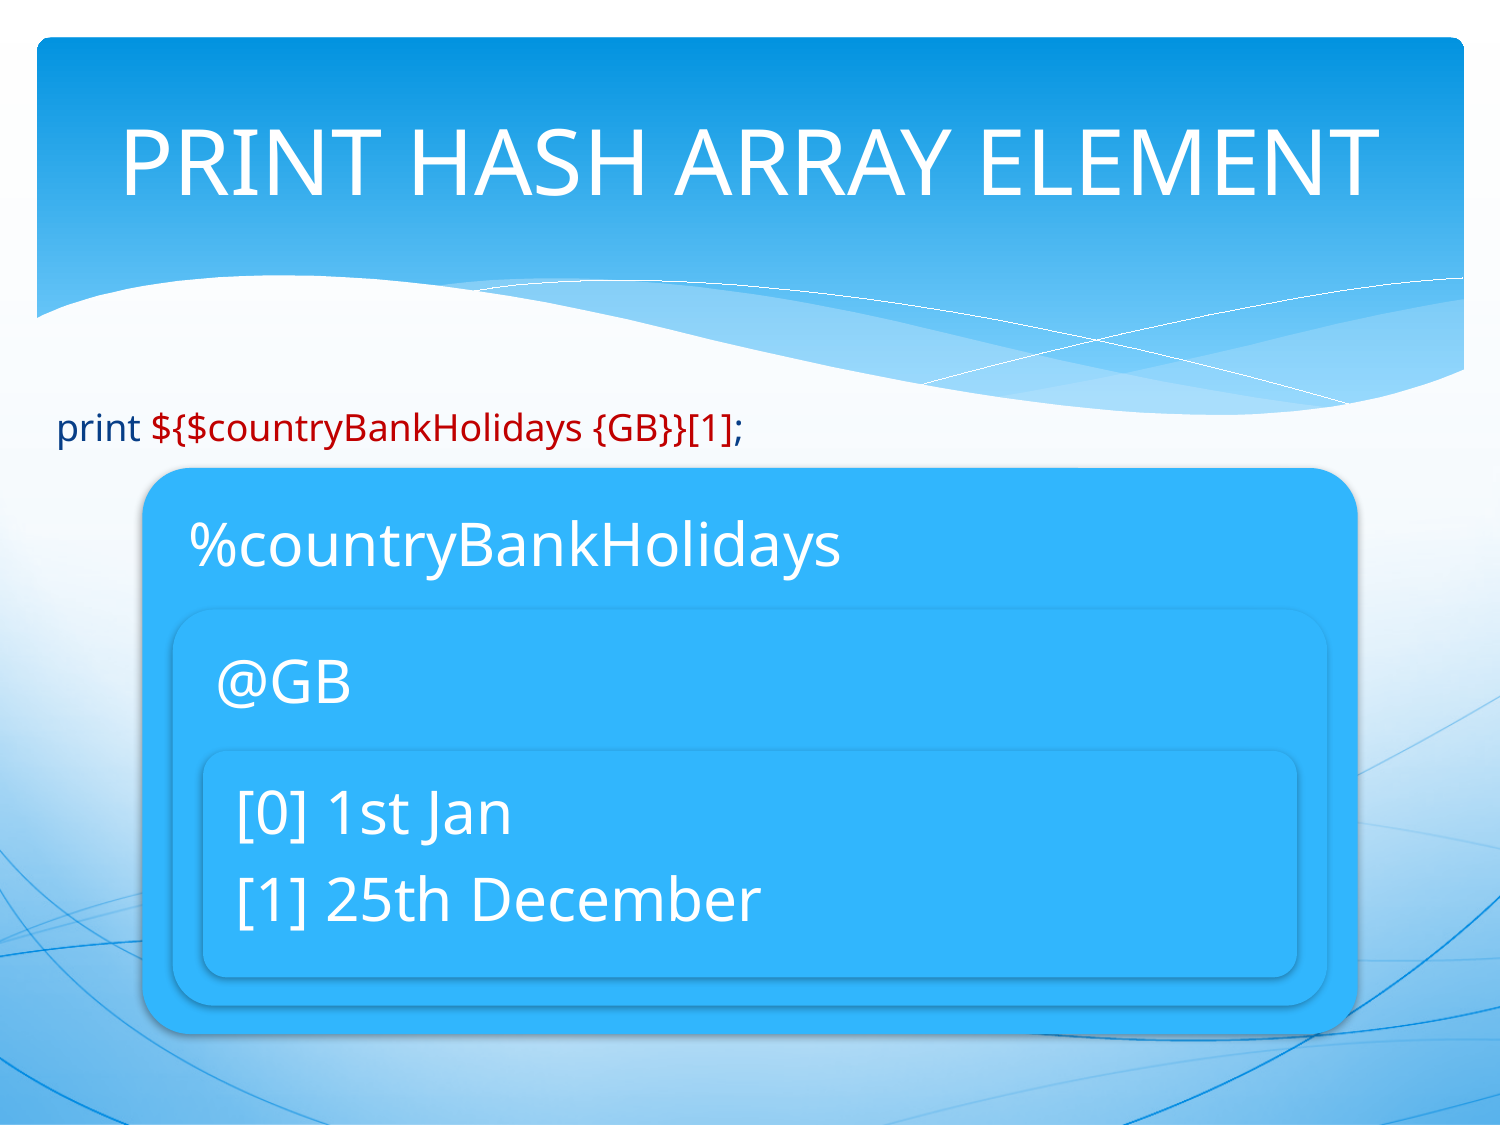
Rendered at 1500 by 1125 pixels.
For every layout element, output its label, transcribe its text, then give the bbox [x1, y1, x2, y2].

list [142, 467, 1358, 1035]
title PRINT HASH ARRAY ELEMENT [75, 55, 1425, 261]
text_box print ${$countryBankHolidays {GB}}[1]; [41, 397, 869, 502]
